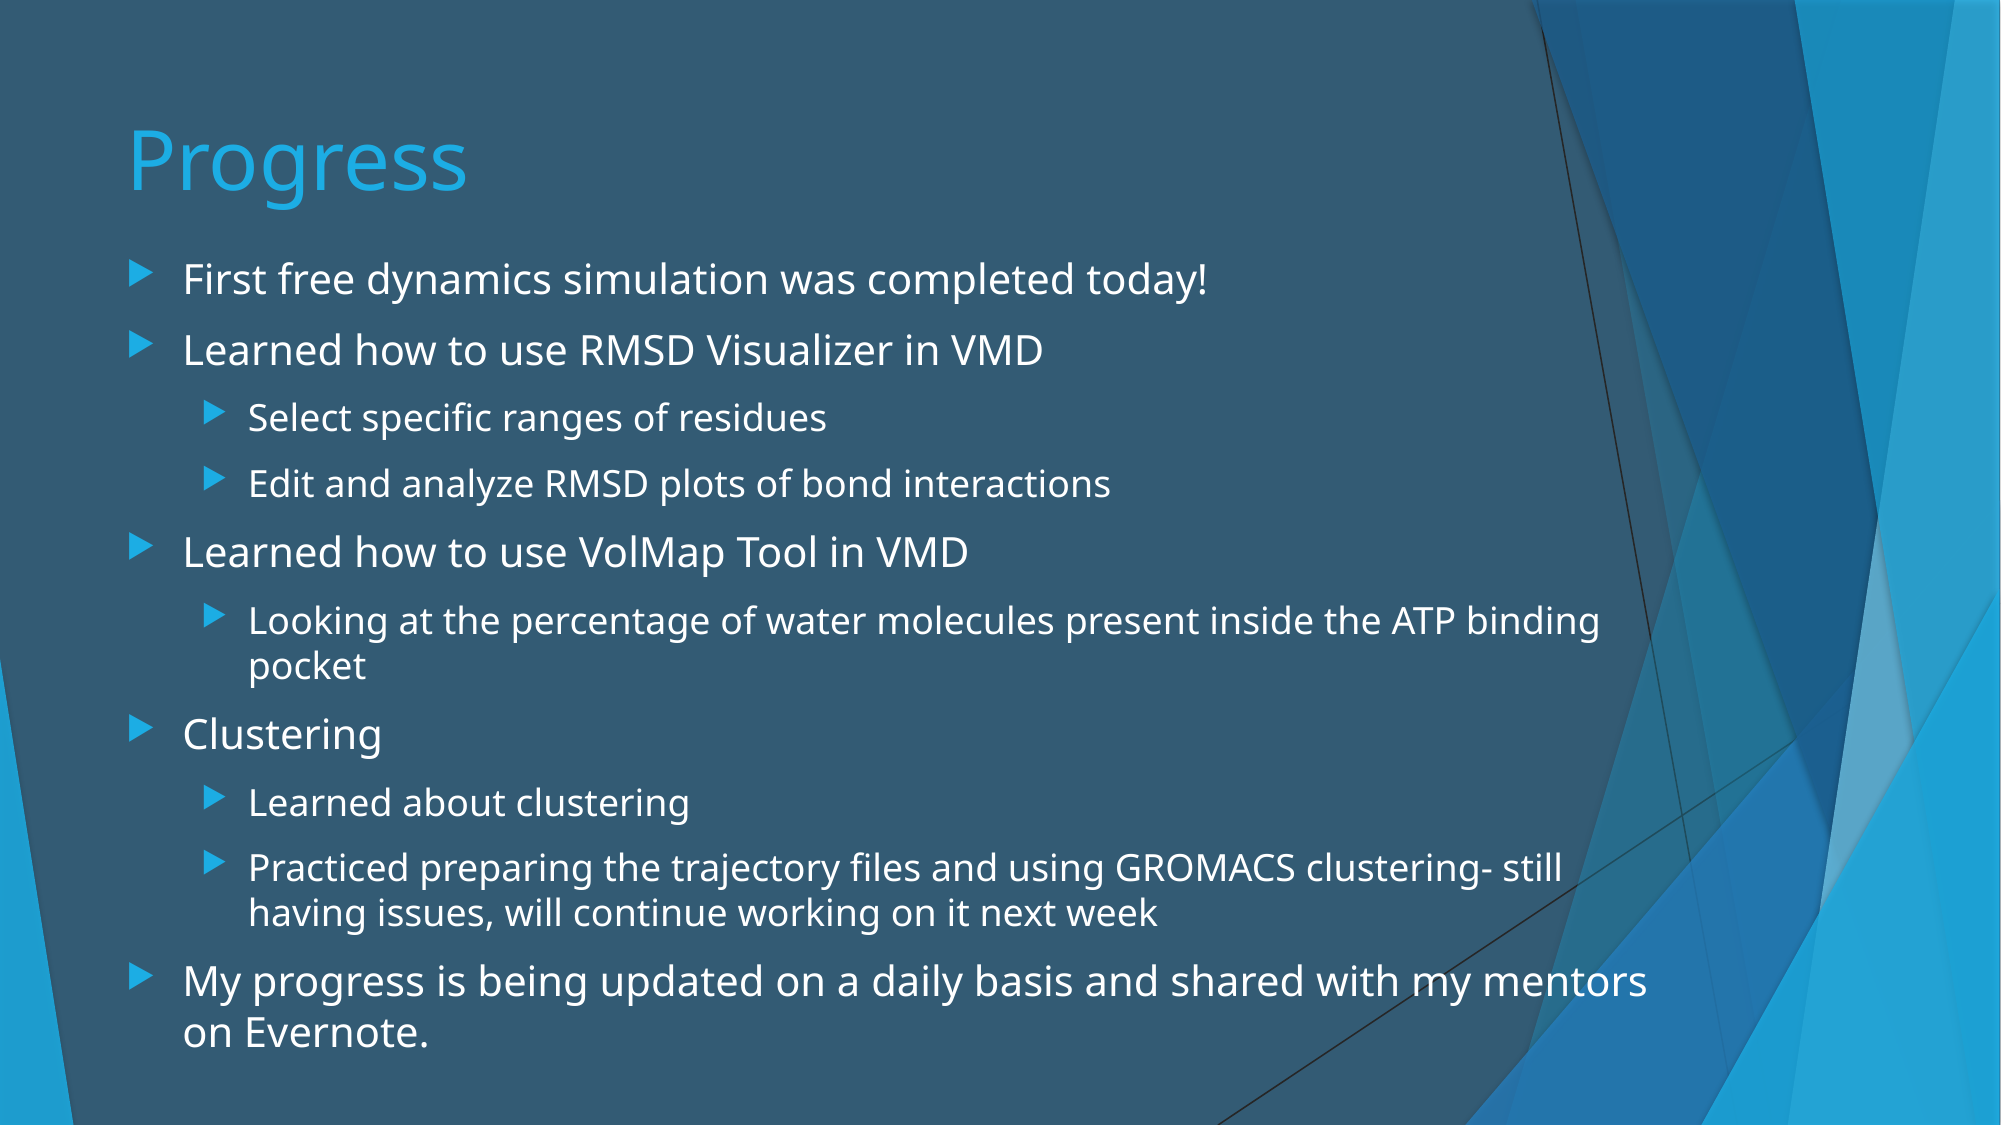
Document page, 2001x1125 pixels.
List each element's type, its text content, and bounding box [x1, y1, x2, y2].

title Progress [111, 99, 1522, 245]
list First free dynamics simulation was completed today! Learned how to use RMSD Visualizer in VMD Select specific ranges of residues Edit and analyze RMSD plots of bond interactions Learned how to use VolMap Tool in VMD Looking at the percentage of water molecules present inside the ATP binding pocket Clustering Learned about clustering Practiced preparing the trajectory files and using GROMACS clustering- still having issues, will continue working on it next week My progress is being updated on a daily basis and shared with my mentors on Evernote. [111, 245, 1670, 1029]
